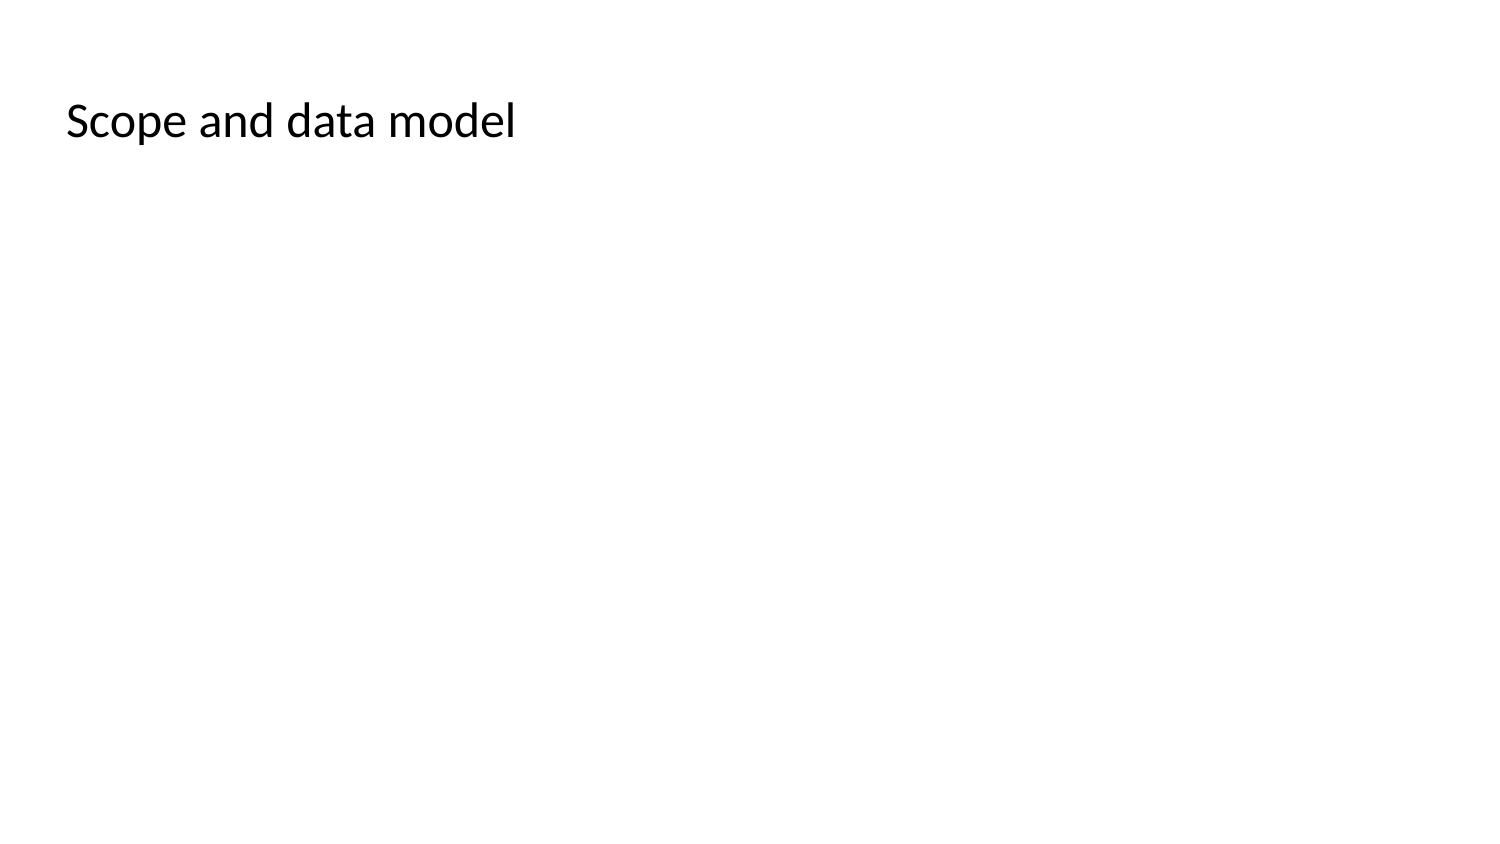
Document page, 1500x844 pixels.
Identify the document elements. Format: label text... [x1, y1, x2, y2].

title Scope and data model [51, 72, 1449, 167]
